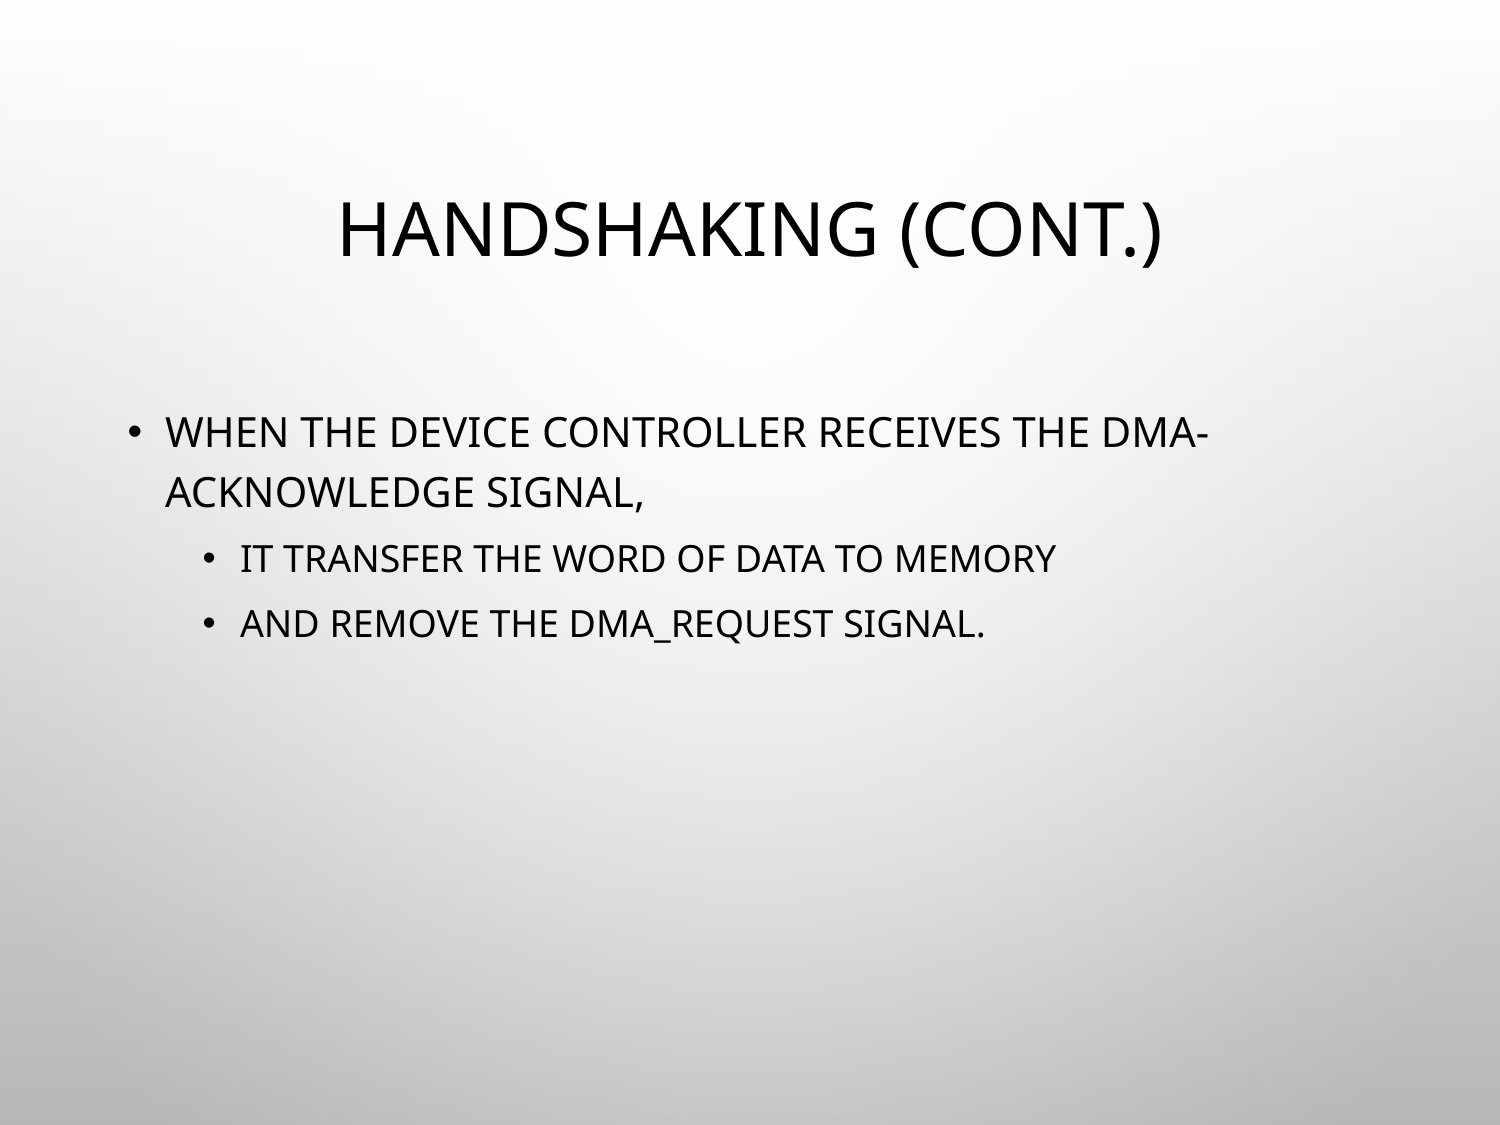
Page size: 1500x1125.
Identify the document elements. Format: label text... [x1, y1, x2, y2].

title HANDSHAKING (CONT.) [112, 101, 1388, 364]
picture [0, 0, 1500, 1125]
list WHEN THE DEVICE CONTROLLER RECEIVES THE DMA-ACKNOWLEDGE SIGNAL, IT TRANSFER THE WORD OF DATA TO MEMORY AND REMOVE THE DMA_REQUEST SIGNAL. [112, 388, 1388, 950]
